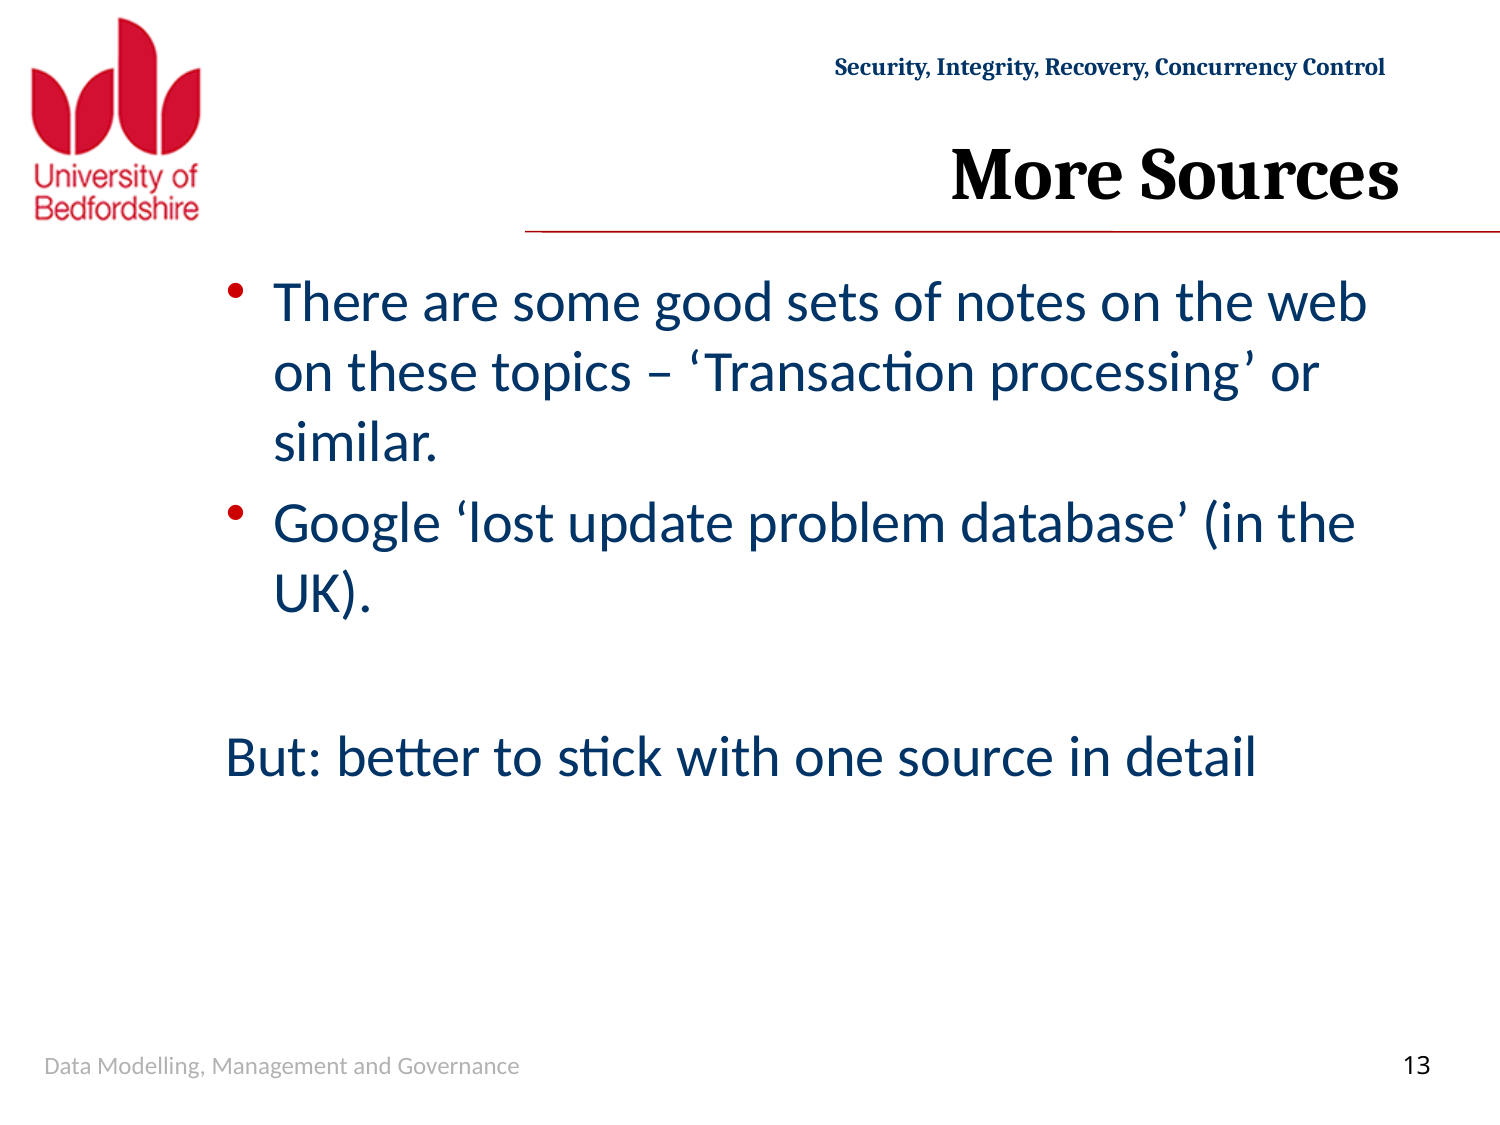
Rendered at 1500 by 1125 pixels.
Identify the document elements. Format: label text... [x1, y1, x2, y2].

title More Sources [265, 113, 1416, 227]
picture [0, 0, 237, 236]
footer Data Modelling, Management and Governance [29, 1035, 691, 1095]
list There are some good sets of notes on the web on these topics – ‘Transaction processing’ or similar. Google ‘lost update problem database’ (in the UK). But: better to stick with one source in detail [194, 255, 1413, 1024]
